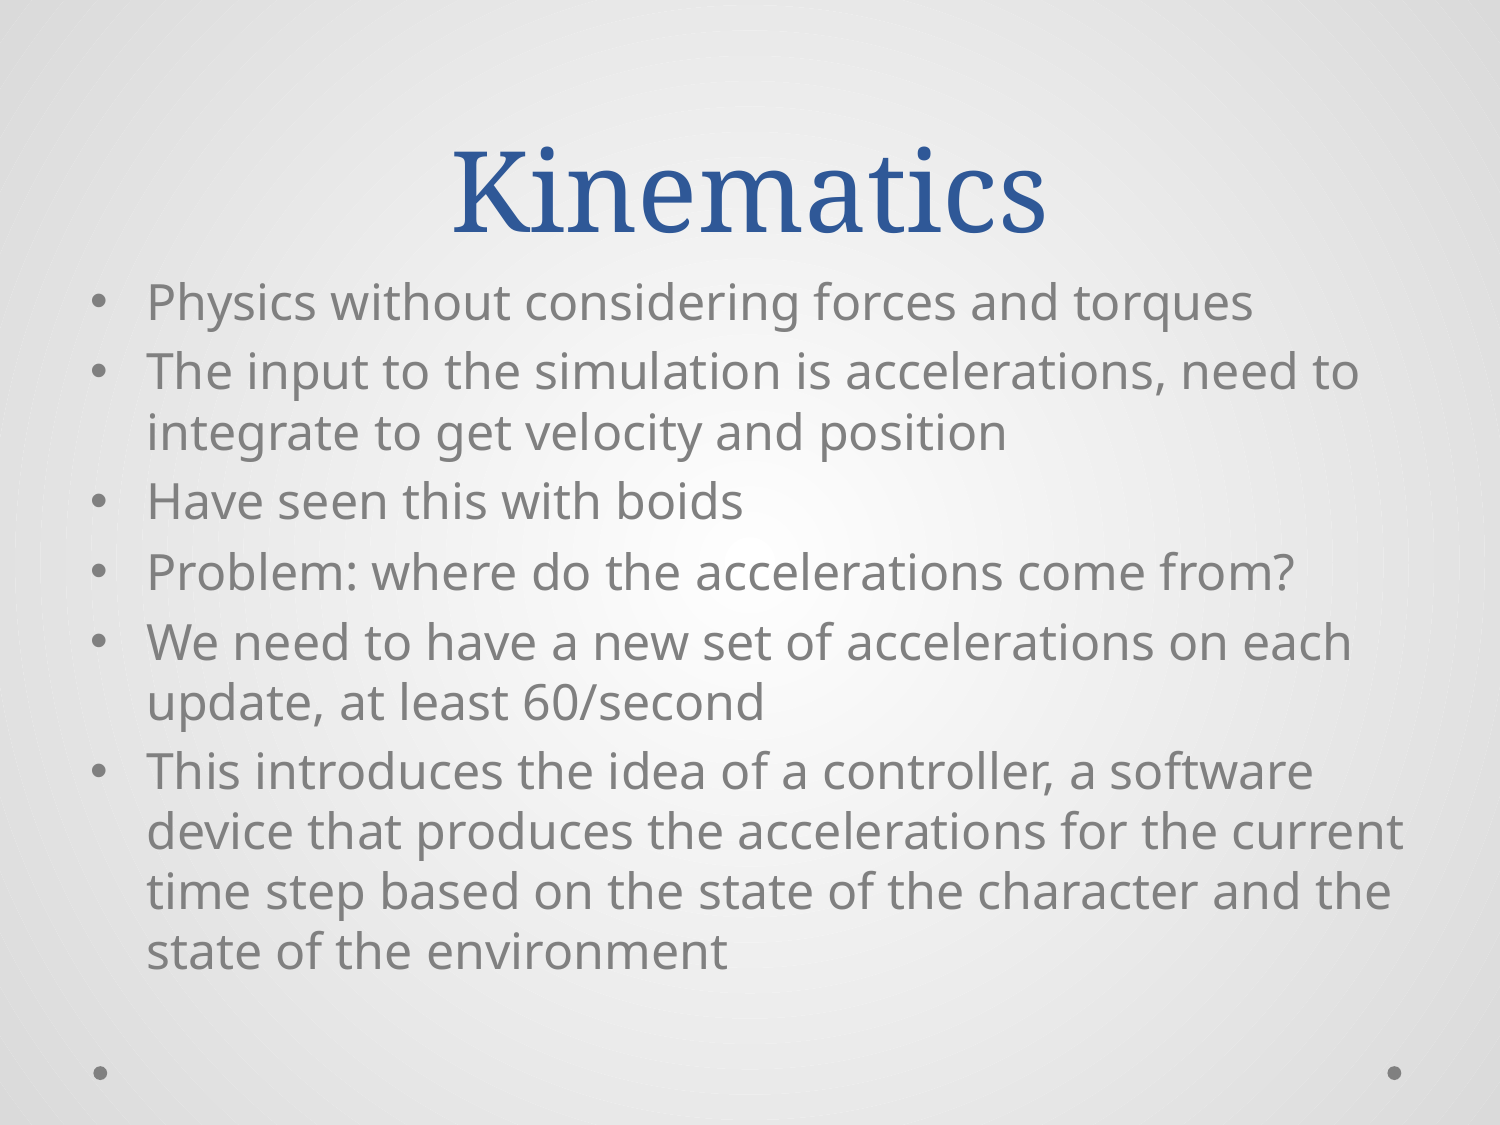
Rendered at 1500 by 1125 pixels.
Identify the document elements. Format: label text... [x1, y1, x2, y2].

title Kinematics [75, 0, 1425, 262]
list Physics without considering forces and torques The input to the simulation is accelerations, need to integrate to get velocity and position Have seen this with boids Problem: where do the accelerations come from? We need to have a new set of accelerations on each update, at least 60/second This introduces the idea of a controller, a software device that produces the accelerations for the current time step based on the state of the character and the state of the environment [75, 262, 1425, 1005]
